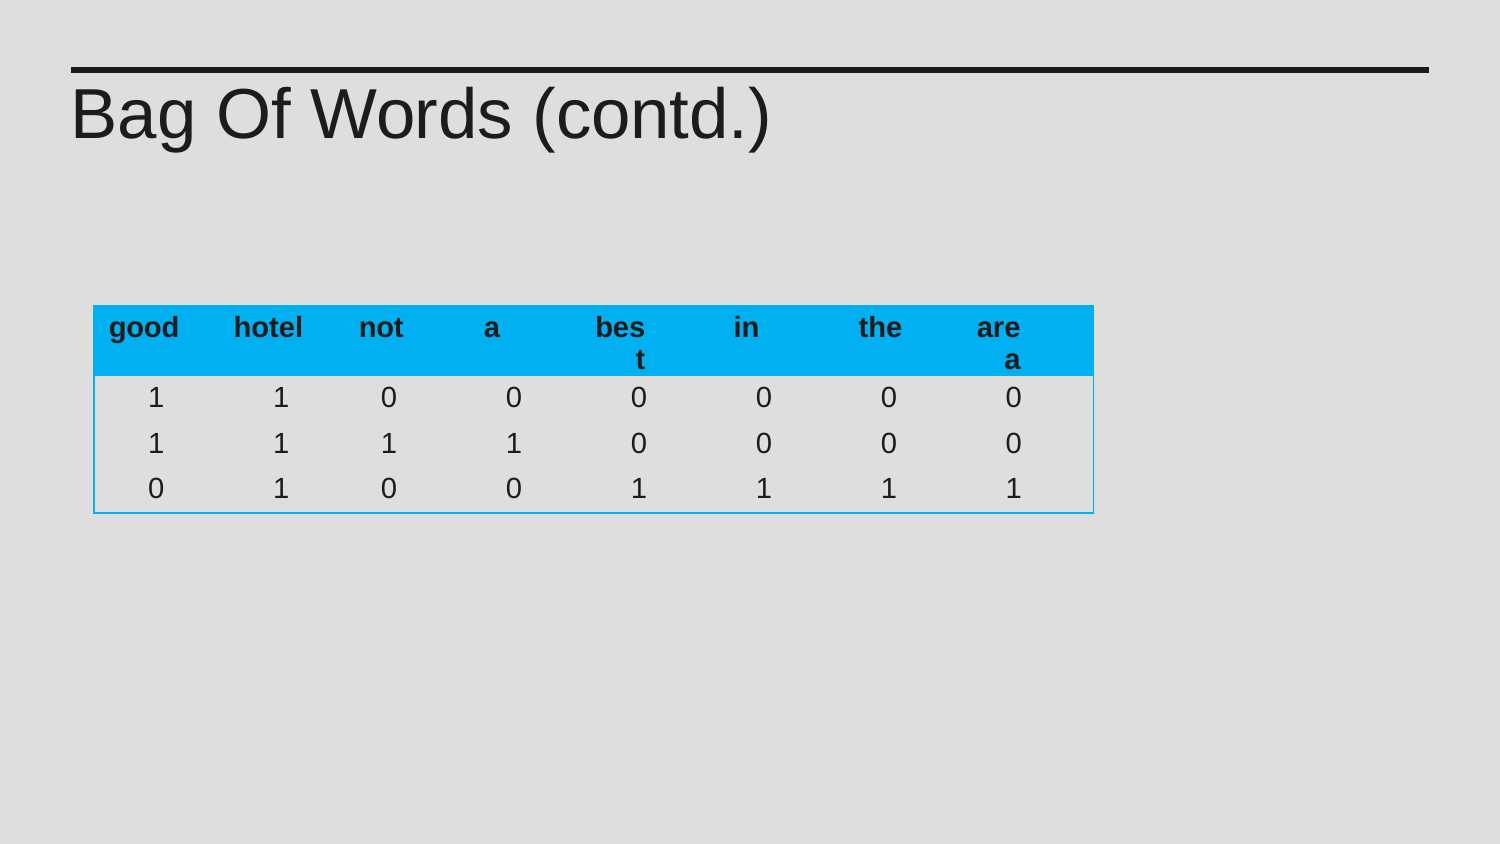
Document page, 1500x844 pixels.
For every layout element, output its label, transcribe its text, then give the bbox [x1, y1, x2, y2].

table_cell 1 [969, 468, 1093, 512]
table_cell 0 [344, 376, 469, 422]
table_header best [594, 307, 719, 376]
table_cell 1 [844, 468, 969, 512]
table_cell 0 [719, 376, 844, 422]
table_cell 1 [219, 422, 344, 468]
table_cell 0 [844, 376, 969, 422]
table_header a [469, 307, 594, 376]
table_cell 0 [969, 376, 1093, 422]
table_cell 1 [219, 376, 344, 422]
table_cell 1 [719, 468, 844, 512]
table_cell 1 [219, 468, 344, 512]
table_header the [844, 307, 969, 376]
table_cell 1 [95, 376, 219, 422]
table_cell 0 [594, 376, 719, 422]
table_header hotel [219, 307, 344, 376]
table_cell 0 [719, 422, 844, 468]
table_header area [969, 307, 1093, 376]
table_cell 0 [469, 376, 594, 422]
table_cell 0 [594, 422, 719, 468]
table_cell 1 [594, 468, 719, 512]
table_cell 1 [95, 422, 219, 468]
table_header not [344, 307, 469, 376]
table_cell 0 [969, 422, 1093, 468]
list Bag Of Words (contd.) [70, 67, 1430, 183]
table_cell 0 [344, 468, 469, 512]
table_cell 0 [469, 468, 594, 512]
table_header in [719, 307, 844, 376]
table_header good [95, 307, 219, 376]
table_cell 1 [344, 422, 469, 468]
table_cell 0 [95, 468, 219, 512]
table_cell 0 [844, 422, 969, 468]
table_cell 1 [469, 422, 594, 468]
